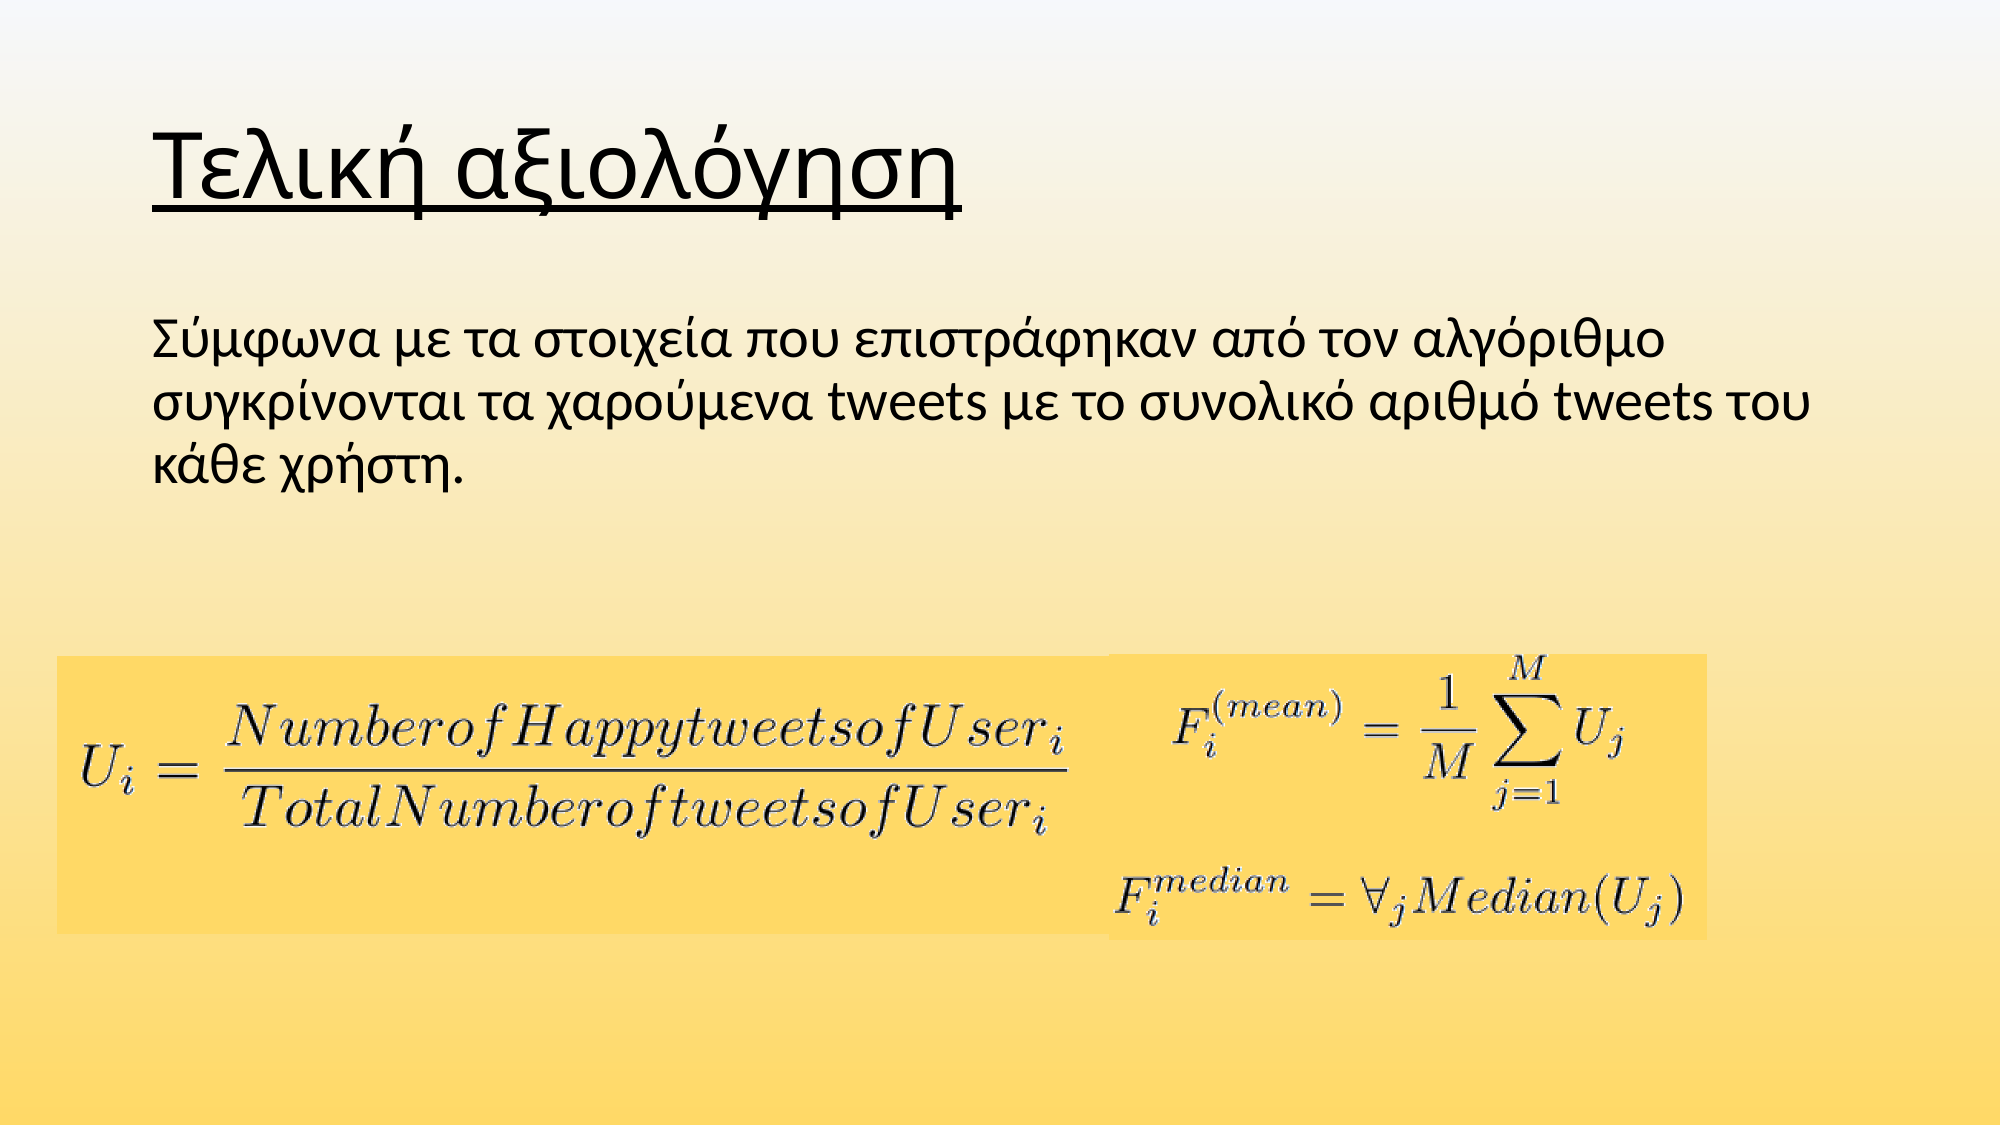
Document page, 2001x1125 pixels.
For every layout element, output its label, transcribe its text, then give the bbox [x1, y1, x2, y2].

list Σύμφωνα με τα στοιχεία που επιστράφηκαν από τον αλγόριθμο συγκρίνονται τα χαρούμενα tweets με το συνολικό αριθμό tweets του κάθε χρήστη. [137, 299, 1863, 1014]
picture [57, 654, 1707, 940]
title Τελική αξιολόγηση [137, 59, 1863, 278]
